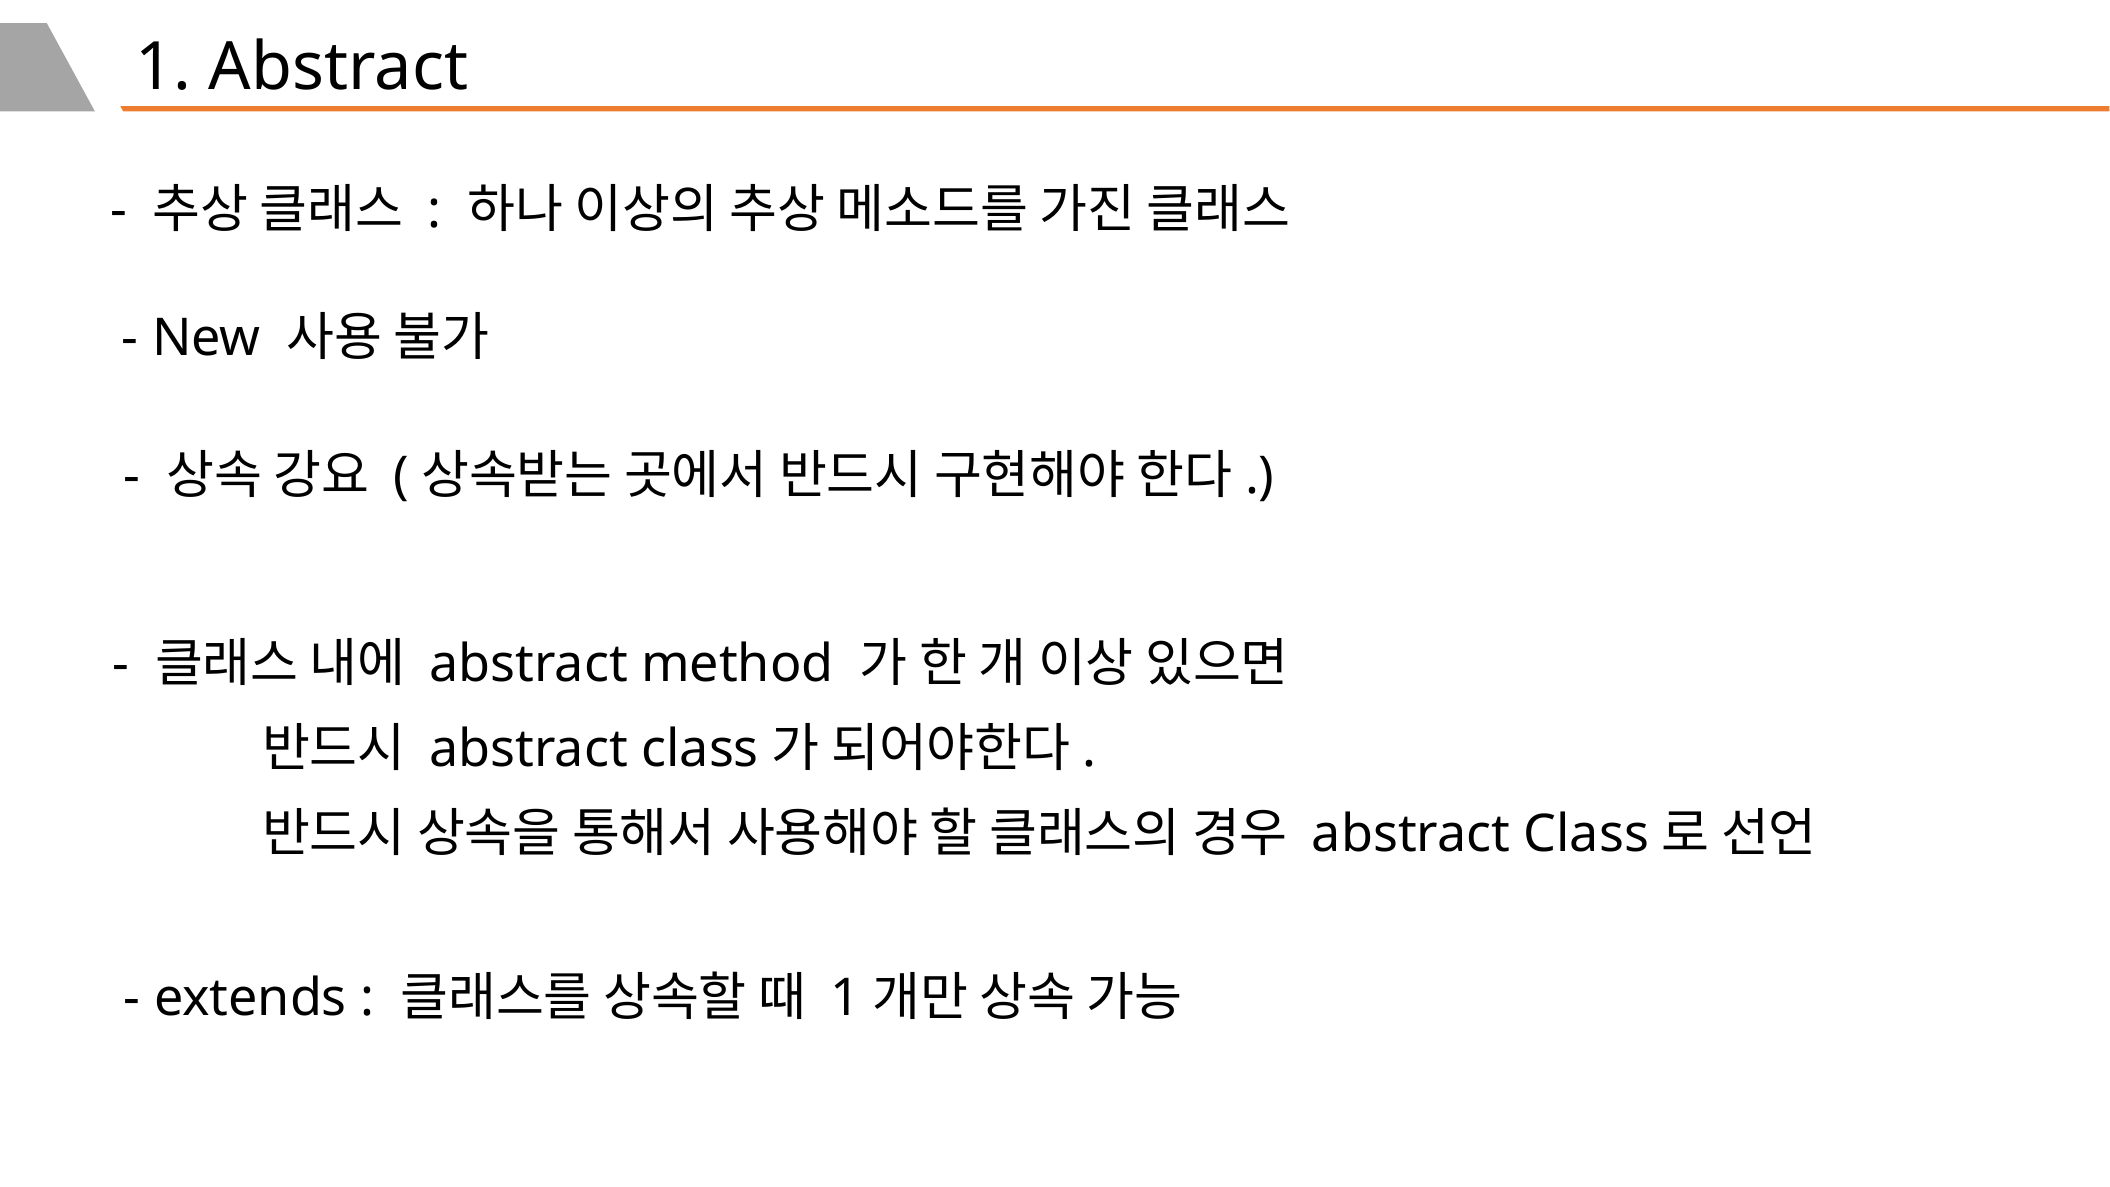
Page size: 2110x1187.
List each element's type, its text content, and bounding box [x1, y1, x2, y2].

text_box - New 사용 불가 [65, 296, 2066, 374]
text_box - extends : 클래스를 상속할 때 1개만 상속 가능 [65, 955, 2066, 1034]
text_box - 클래스 내에 abstract method 가 한 개 이상 있으면 반드시 abstract class가 되어야한다. 반드시 상속을 통해서 사용해야 할 클래스의 경우 abstract Class로 선언 [53, 621, 2054, 870]
text_box - 상속 강요 (상속받는 곳에서 반드시 구현해야 한다.) [65, 433, 2066, 512]
text_box [0, 22, 97, 113]
text_box [118, 104, 2110, 113]
text_box - 추상 클래스 : 하나 이상의 추상 메소드를 가진 클래스 [53, 167, 2054, 246]
text_box 1. Abstract [93, 22, 728, 103]
